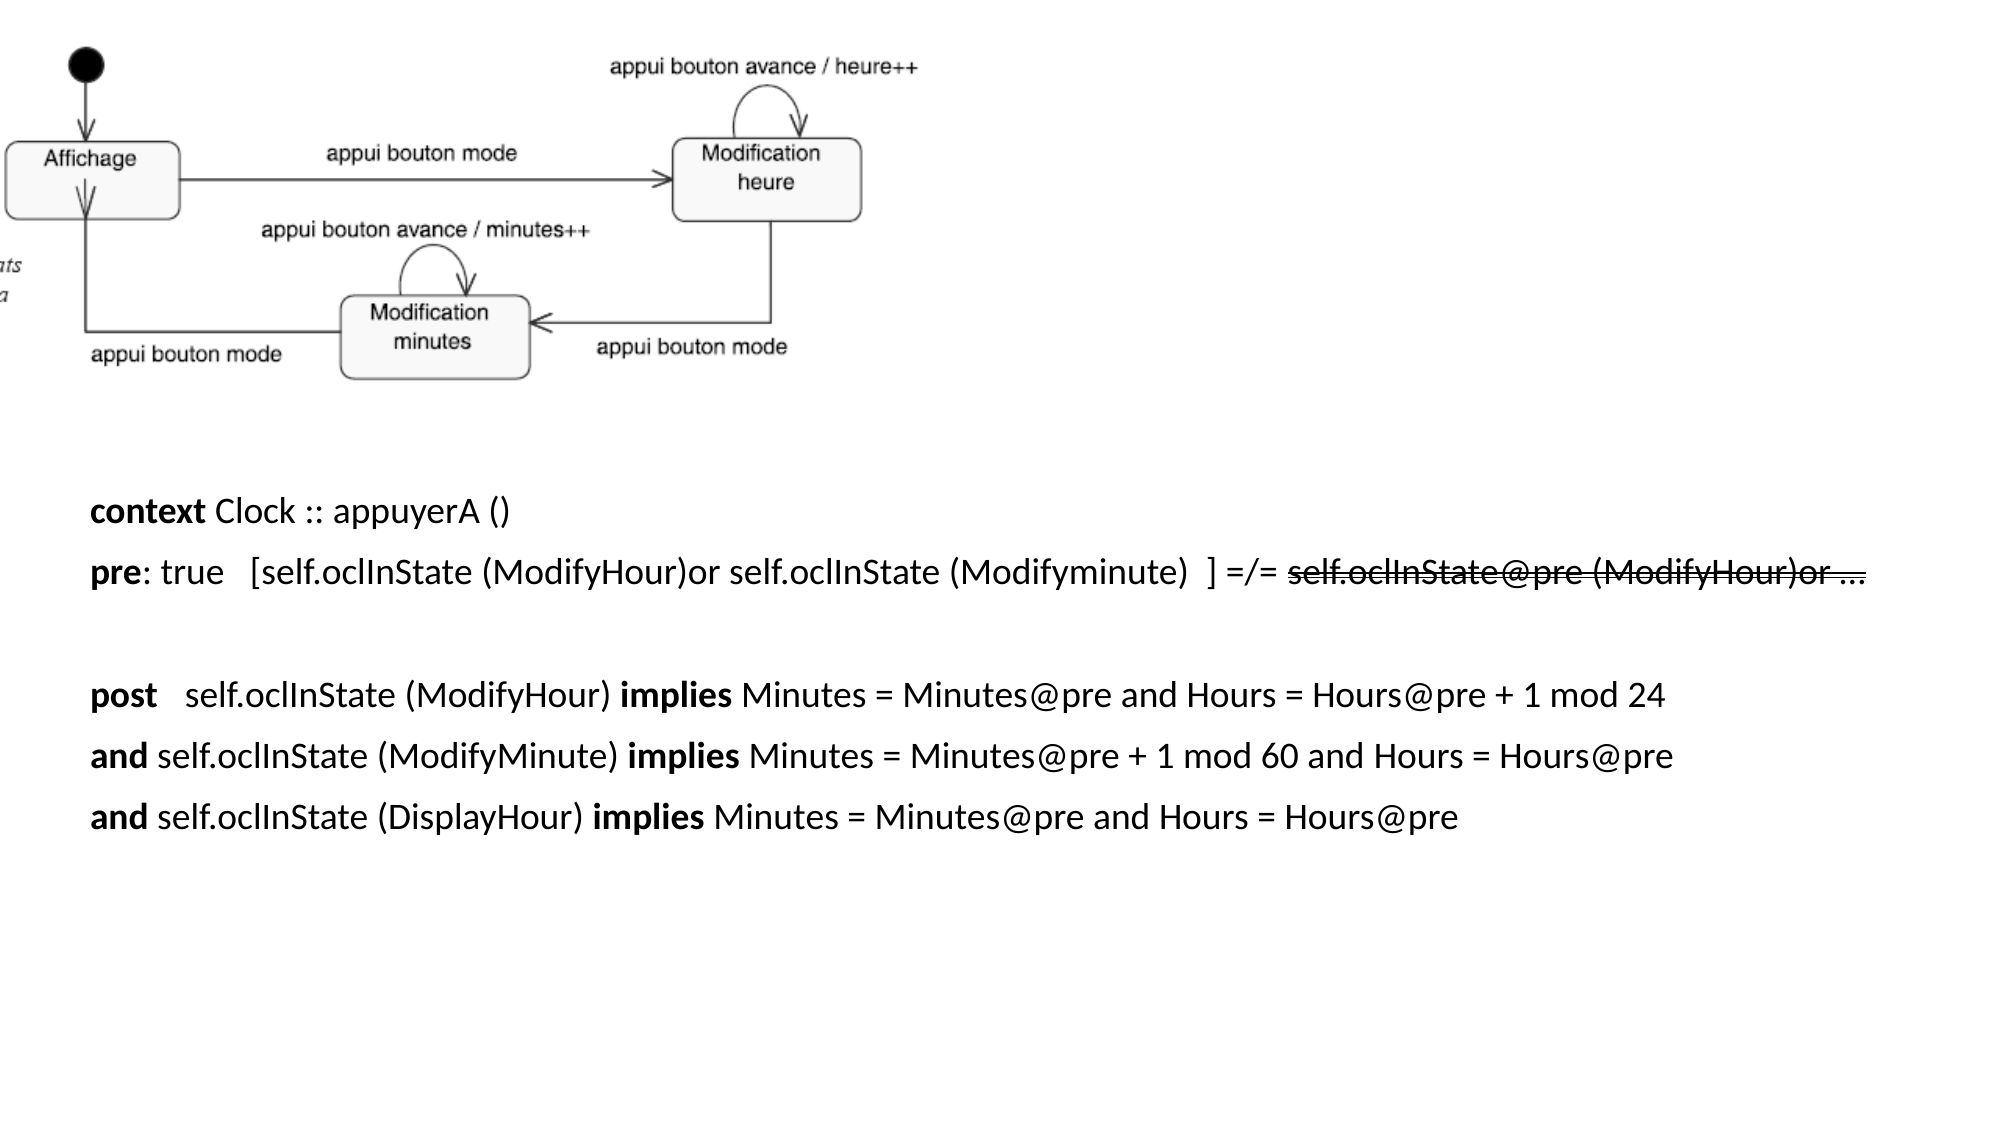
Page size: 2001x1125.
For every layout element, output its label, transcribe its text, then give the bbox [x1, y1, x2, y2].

list context Clock :: appuyerA () pre: true [self.oclInState (ModifyHour)or self.oclInState (Modifyminute) ] =/= self.oclInState@pre (ModifyHour)or … post : self.oclInState (ModifyHour) implies Minutes = Minutes@pre and Hours = Hours@pre + 1 mod 24 and self.oclInState (ModifyMinute) implies Minutes = Minutes@pre + 1 mod 60 and Hours = Hours@pre and self.oclInState (DisplayHour) implies Minutes = Minutes@pre and Hours = Hours@pre [75, 483, 1919, 1016]
picture [0, 32, 930, 393]
